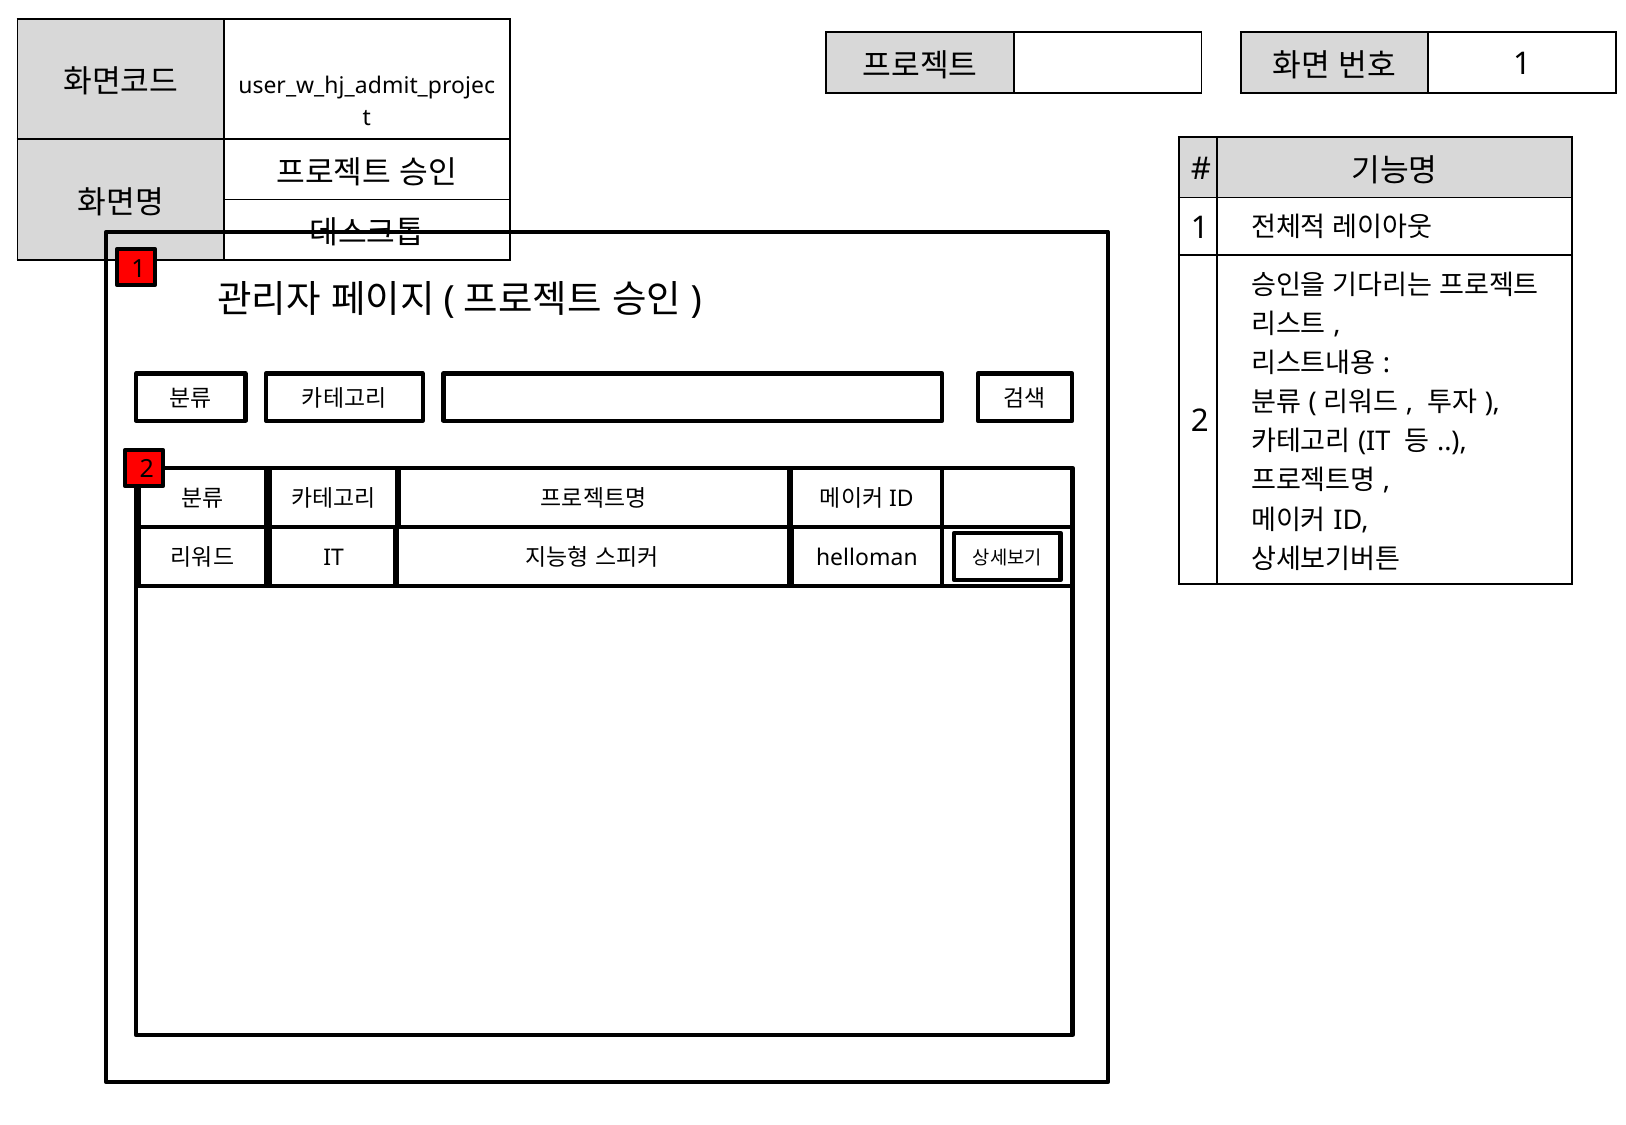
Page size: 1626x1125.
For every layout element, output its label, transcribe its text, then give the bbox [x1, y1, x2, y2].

table_header 기능명 [1218, 138, 1571, 197]
text_box 검색 [976, 371, 1074, 423]
table_header # [1180, 138, 1216, 197]
table_header user_w_hj_admit_project [225, 20, 509, 138]
table_header [1015, 33, 1201, 92]
table_cell 전체적 레이아웃 [1218, 198, 1571, 254]
text_box 2 [123, 448, 165, 488]
text_box 분류 [134, 371, 248, 423]
text_box 분류 [137, 466, 268, 525]
text_box 상세보기 [952, 536, 1063, 582]
table_header 화면코드 [18, 20, 223, 138]
table_cell 승인을 기다리는 프로젝트 리스트, 리스트내용: 분류(리워드, 투자), 카테고리(IT 등..), 프로젝트명, 메이커ID, 상세보기버튼 [1218, 256, 1571, 583]
table_cell 프로젝트 승인 [225, 140, 509, 199]
text_box 카테고리 [268, 466, 396, 525]
text_box helloman [789, 536, 944, 585]
text_box 메이커ID [789, 466, 944, 525]
text_box 지능형 스피커 [393, 536, 789, 585]
text_box 카테고리 [264, 371, 425, 423]
text_box 프로젝트명 [396, 466, 789, 525]
table_header 프로젝트 [827, 33, 1013, 92]
table_header 1 [1429, 33, 1615, 92]
text_box 관리자 페이지(프로젝트 승인) [202, 267, 1008, 327]
text_box [441, 371, 944, 423]
text_box 리워드 [137, 535, 268, 585]
table_header 화면 번호 [1242, 33, 1427, 92]
table_cell 화면명 [18, 140, 223, 259]
table_cell 1 [1180, 198, 1216, 254]
table_cell 데스크톱 [225, 200, 509, 230]
text_box IT [268, 536, 393, 585]
text_box [134, 466, 1074, 1037]
table_cell 2 [1180, 256, 1216, 583]
text_box [104, 230, 1110, 1084]
